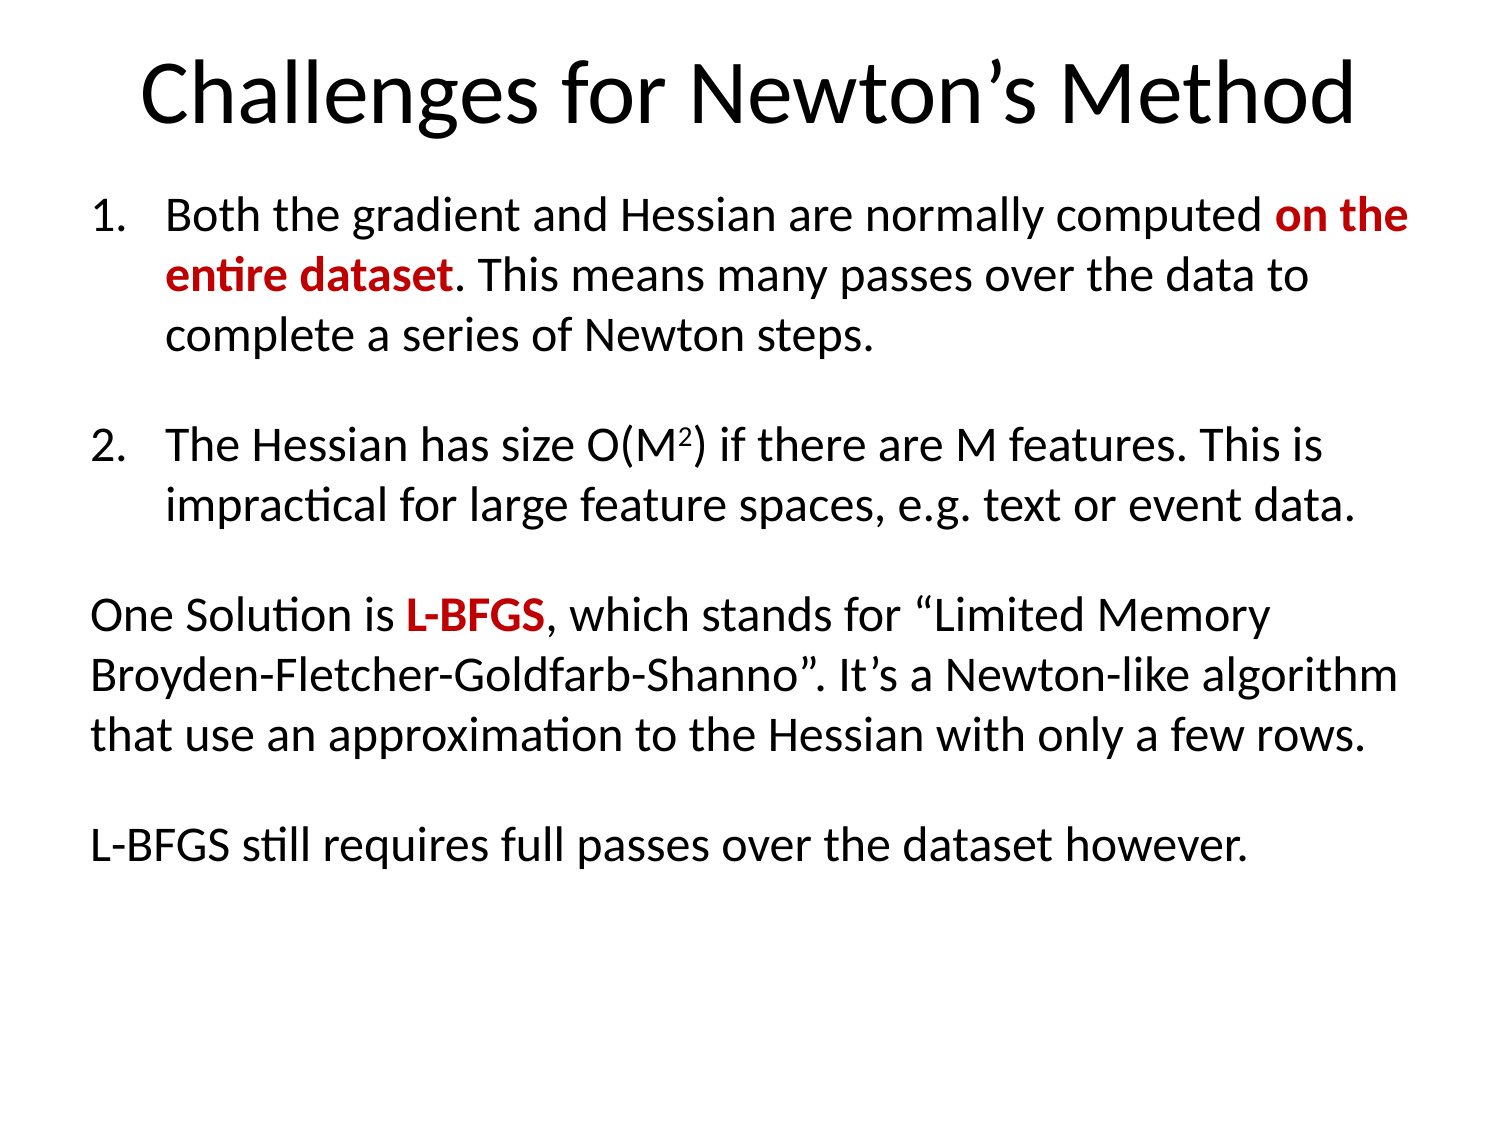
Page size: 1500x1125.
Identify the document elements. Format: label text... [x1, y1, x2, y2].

title Challenges for Newton’s Method [75, 15, 1425, 159]
text_box Both the gradient and Hessian are normally computed on the entire dataset. This means many passes over the data to complete a series of Newton steps. The Hessian has size O(M2) if there are M features. This is impractical for large feature spaces, e.g. text or event data. One Solution is L-BFGS, which stands for “Limited Memory Broyden-Fletcher-Goldfarb-Shanno”. It’s a Newton-like algorithm that use an approximation to the Hessian with only a few rows. L-BFGS still requires full passes over the dataset however. [75, 173, 1450, 993]
